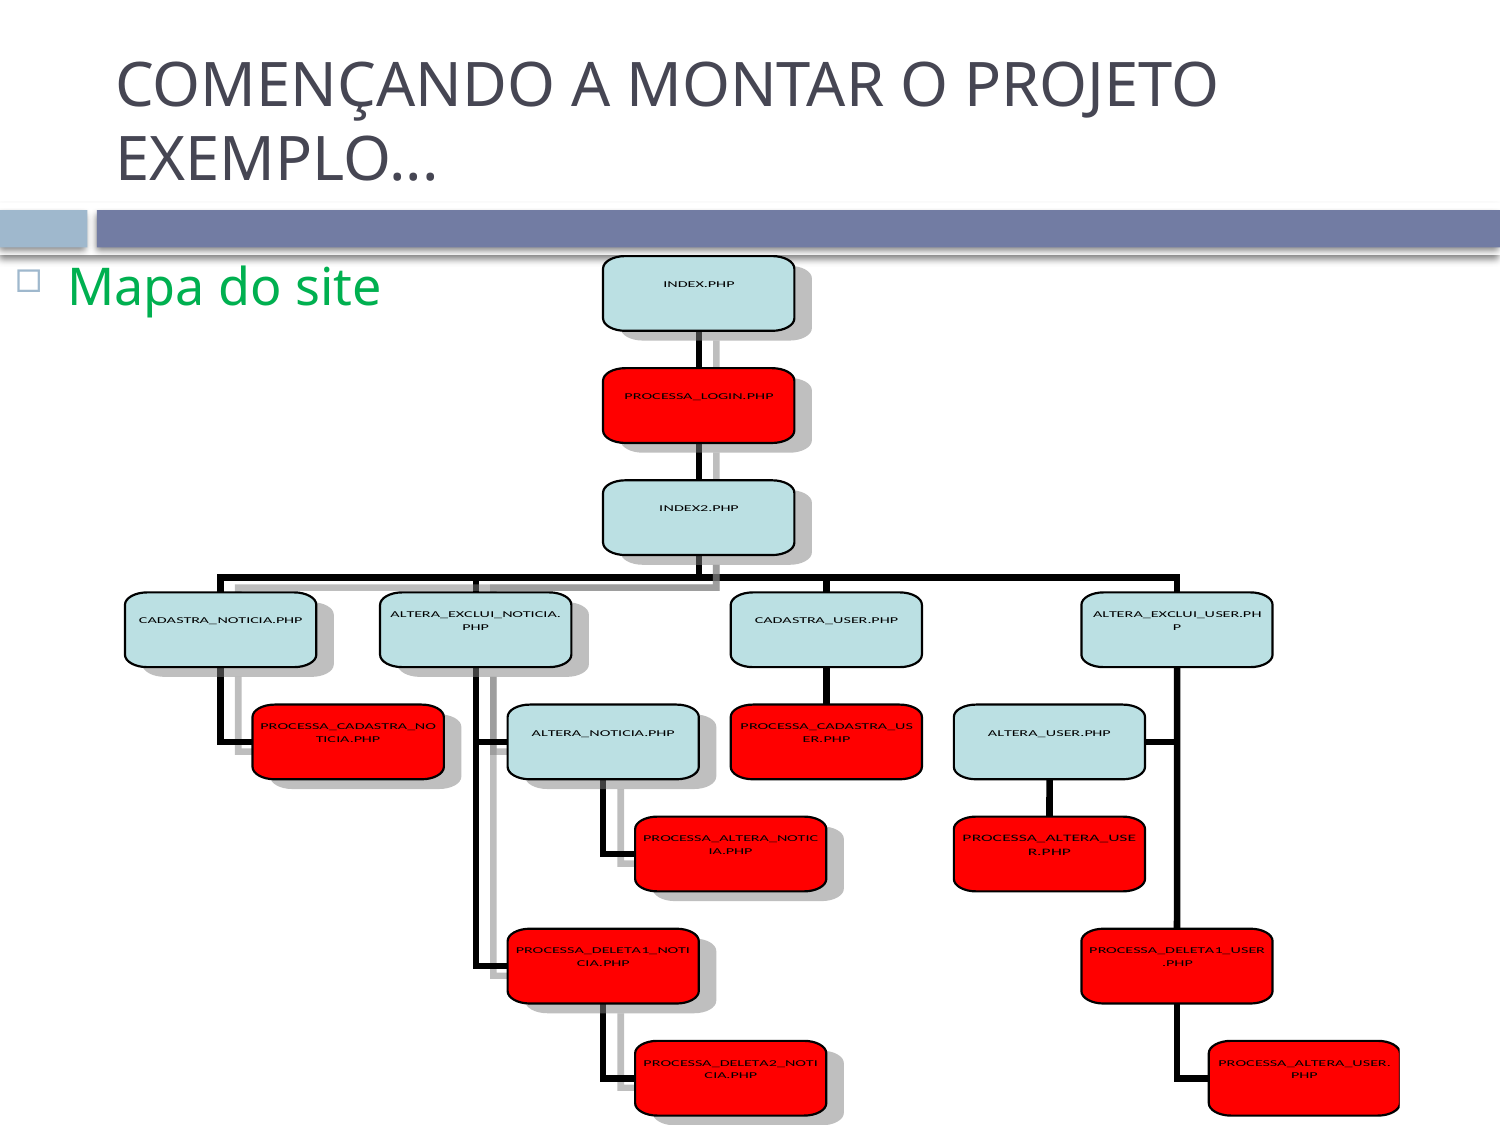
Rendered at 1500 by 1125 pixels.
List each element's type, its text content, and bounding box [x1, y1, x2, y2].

list Mapa do site [0, 246, 1500, 1125]
picture [123, 254, 1400, 1125]
title COMENÇANDO A MONTAR O PROJETO EXEMPLO... [100, 37, 1438, 200]
